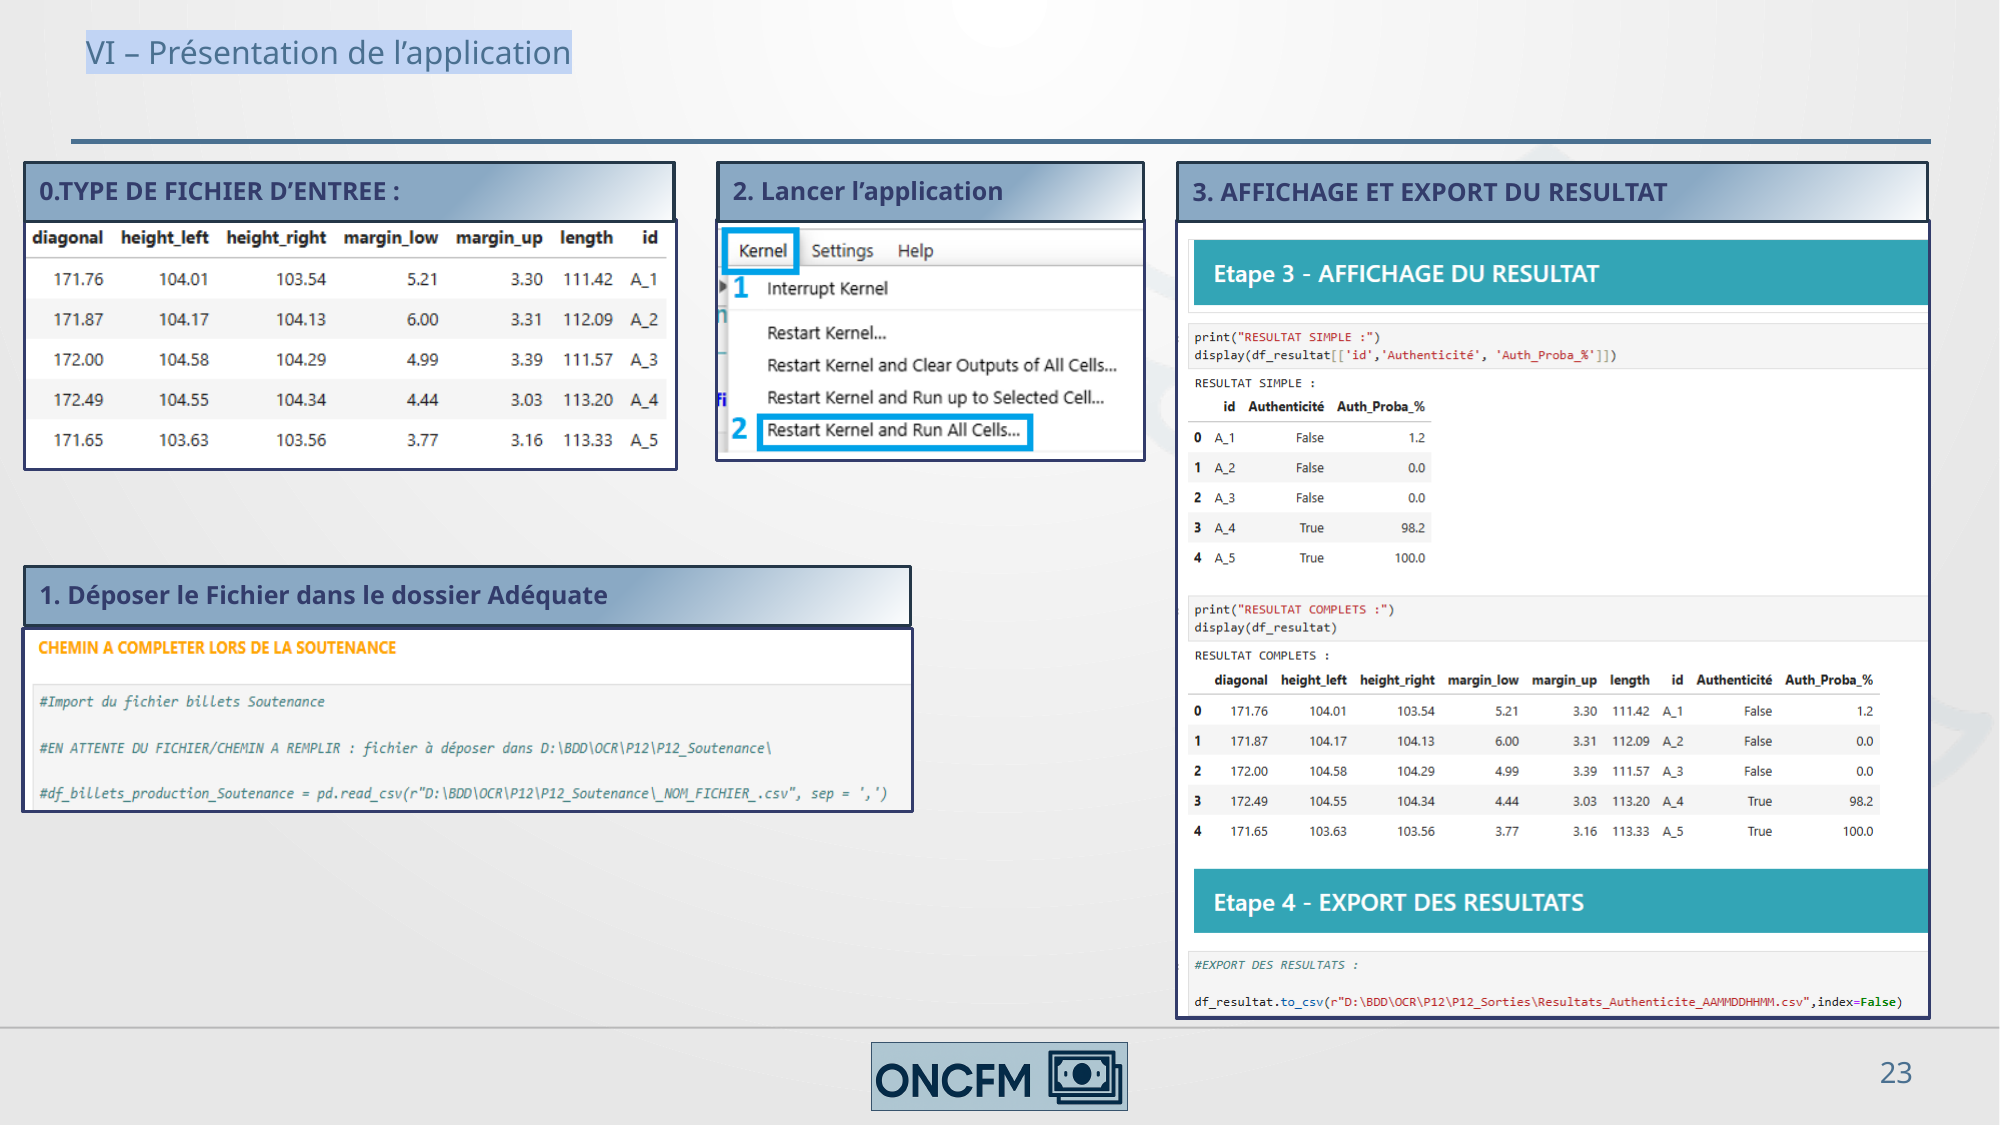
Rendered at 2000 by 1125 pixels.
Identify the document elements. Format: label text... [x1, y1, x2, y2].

picture [872, 1043, 1127, 1110]
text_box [1177, 162, 1928, 1017]
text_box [24, 566, 912, 811]
title VI – Présentation de l’application [70, 29, 1932, 119]
slide_number 23 [1795, 1046, 1929, 1114]
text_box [24, 162, 676, 469]
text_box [717, 162, 1144, 459]
picture [1079, 93, 2000, 1032]
